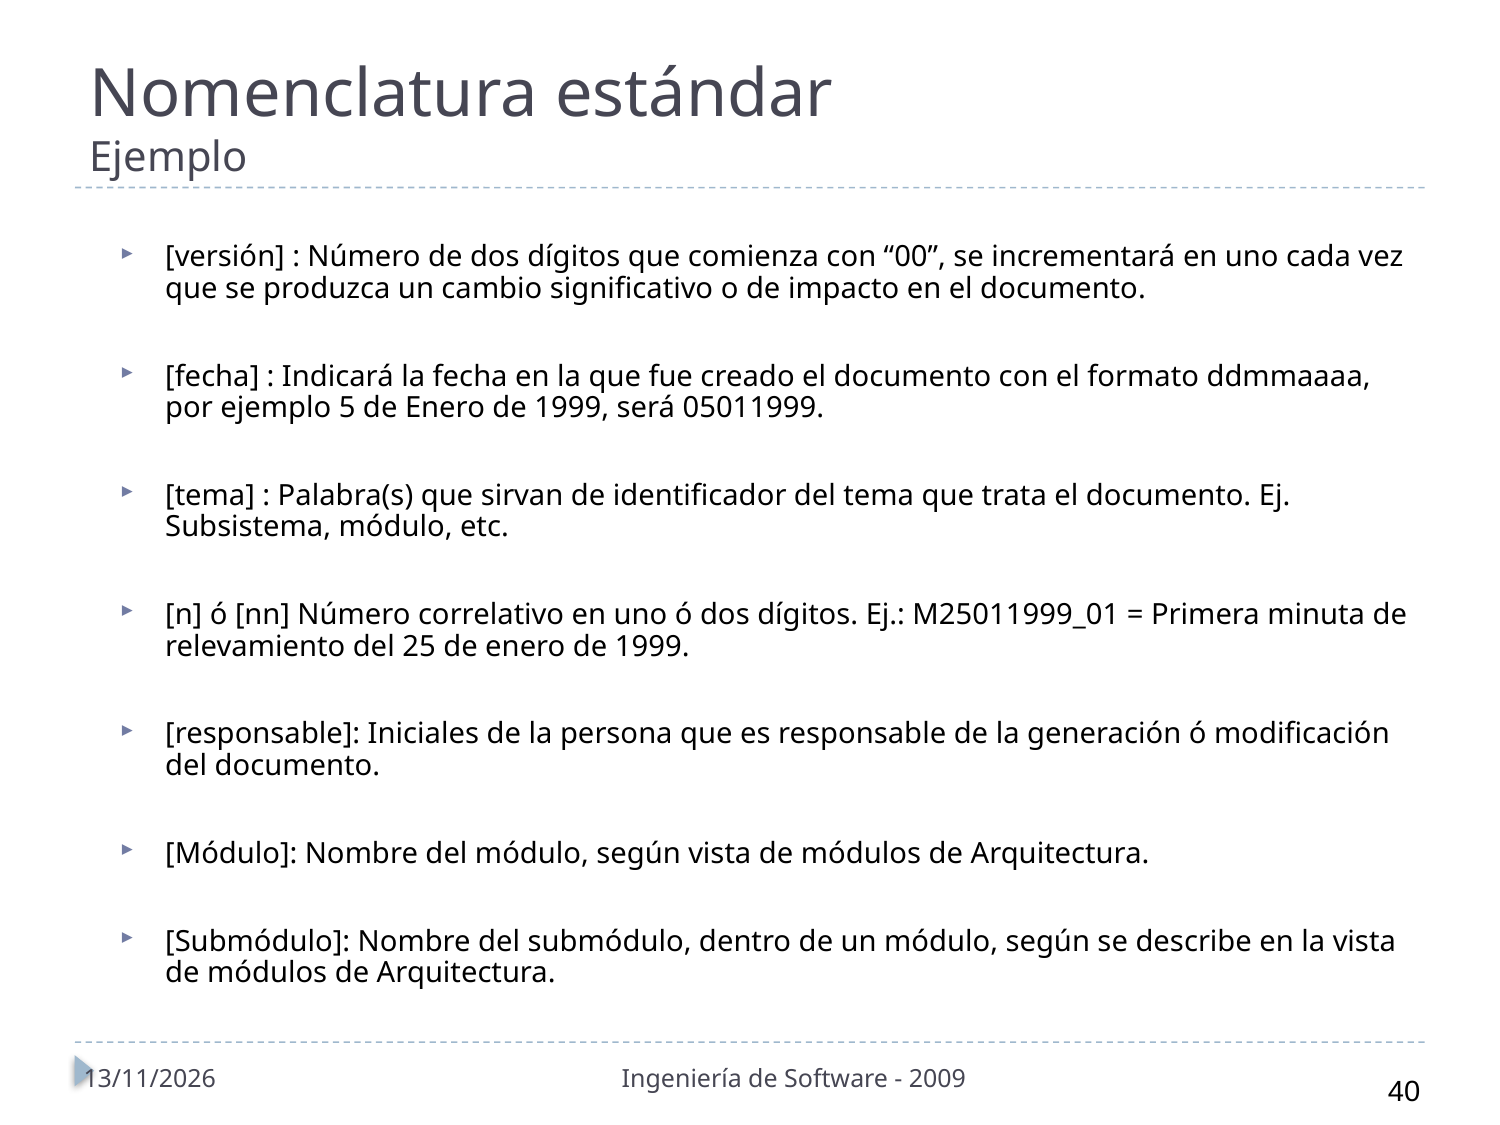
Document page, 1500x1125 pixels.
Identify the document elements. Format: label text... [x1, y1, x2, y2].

slide_number 40 [1148, 1063, 1436, 1114]
footer Ingeniería de Software - 2009 [506, 1053, 982, 1114]
list [versión] : Número de dos dígitos que comienza con “00”, se incrementará en uno cada vez que se produzca un cambio significativo o de impacto en el documento. [fecha] : Indicará la fecha en la que fue creado el documento con el formato ddmmaaaa, por ejemplo 5 de Enero de 1999, será 05011999. [tema] : Palabra(s) que sirvan de identificador del tema que trata el documento. Ej. Subsistema, módulo, etc. [n] ó [nn] Número correlativo en uno ó dos dígitos. Ej.: M25011999_01 = Primera minuta de relevamiento del 25 de enero de 1999. [responsable]: Iniciales de la persona que es responsable de la generación ó modificación del documento. [Módulo]: Nombre del módulo, según vista de módulos de Arquitectura. [Submódulo]: Nombre del submódulo, dentro de un módulo, según se describe en la vista de módulos de Arquitectura. [105, 234, 1431, 985]
title Nomenclatura estándar Ejemplo [75, 24, 1425, 188]
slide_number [68, 1053, 419, 1114]
